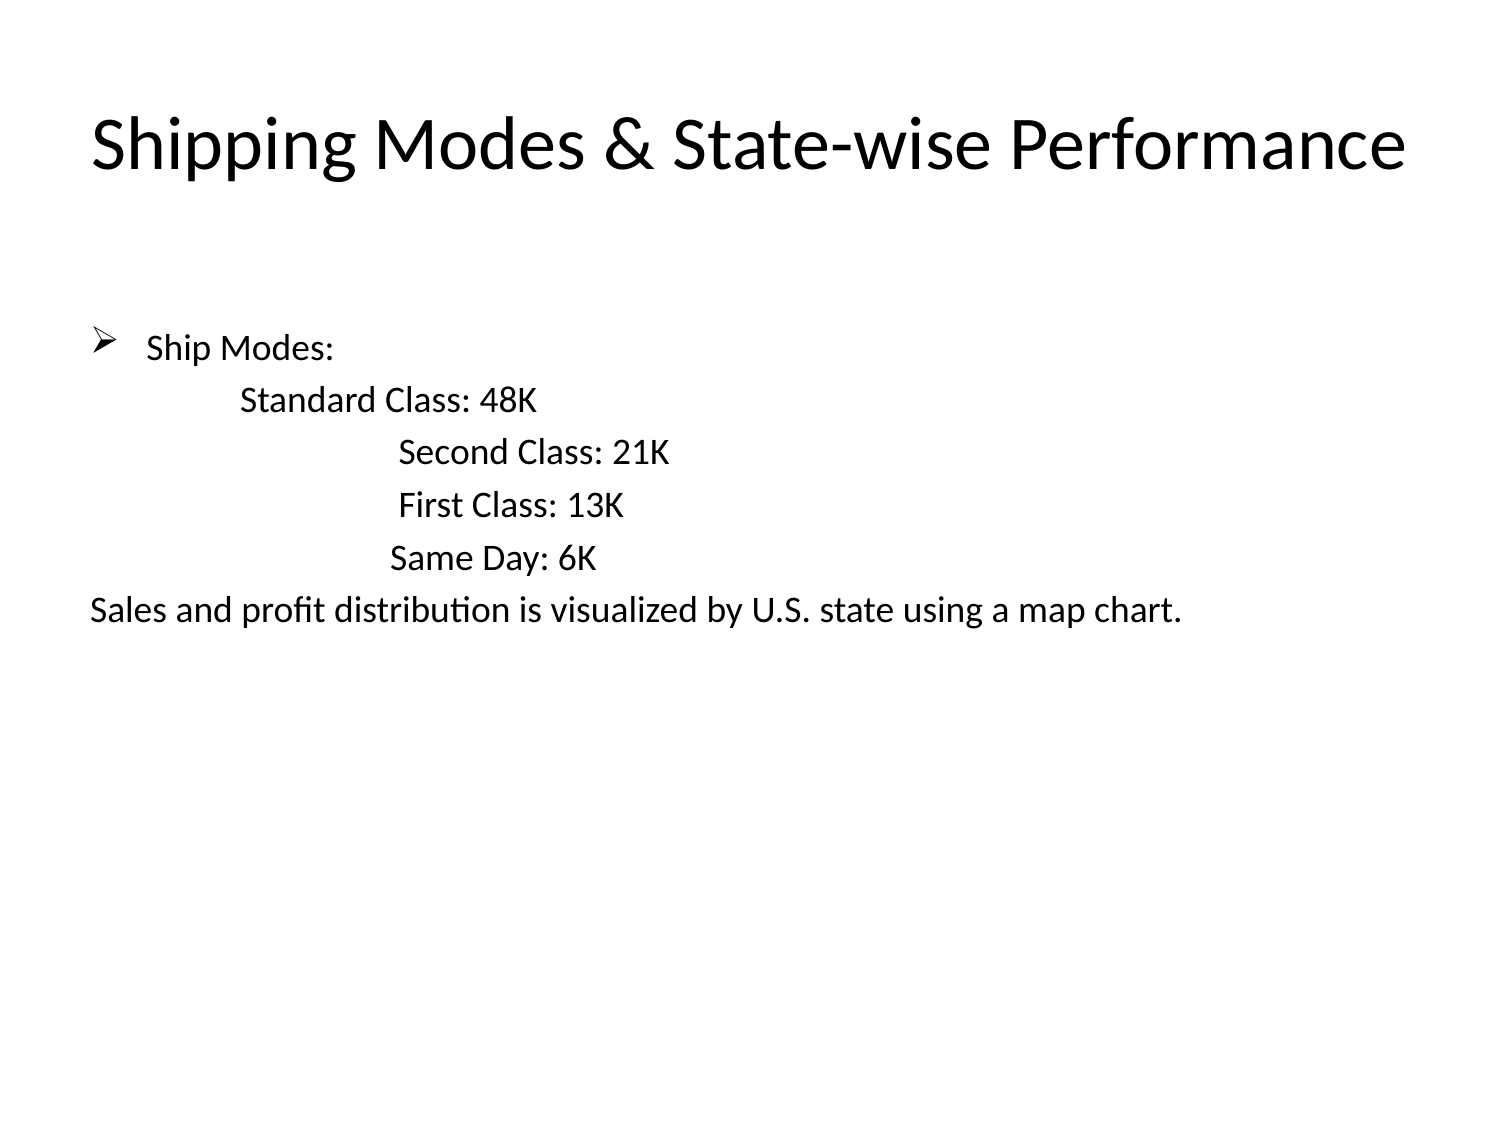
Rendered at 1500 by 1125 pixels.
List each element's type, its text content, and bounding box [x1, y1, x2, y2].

list Ship Modes: Standard Class: 48K Second Class: 21K First Class: 13K Same Day: 6K Sales and profit distribution is visualized by U.S. state using a map chart. [75, 262, 1425, 1005]
title Shipping Modes & State-wise Performance [75, 45, 1425, 233]
